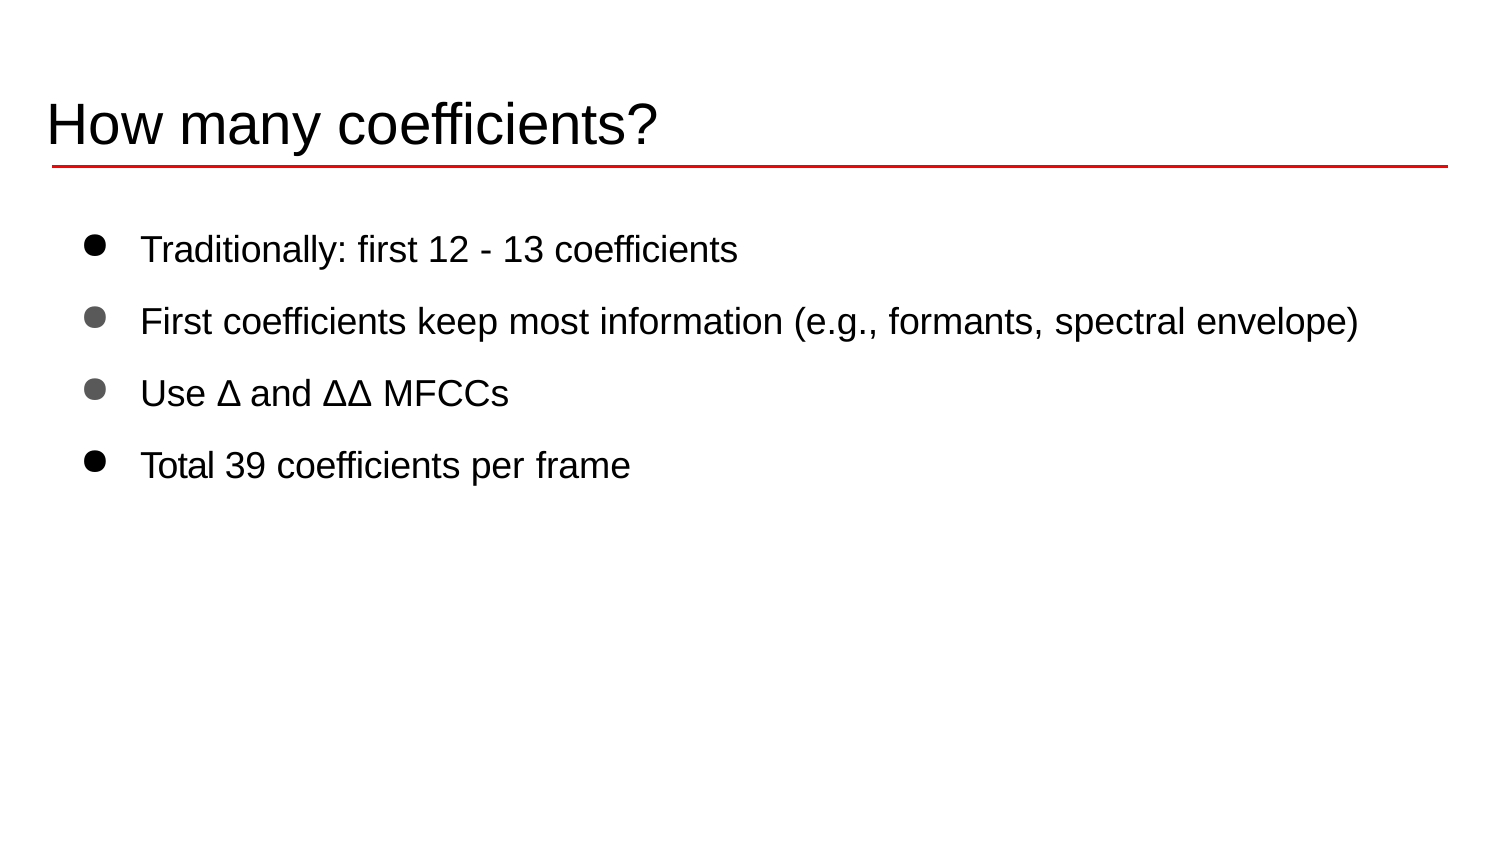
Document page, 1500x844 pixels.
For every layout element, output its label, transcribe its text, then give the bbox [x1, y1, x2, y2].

title How many coefficients? [44, 83, 664, 227]
text_box Traditionally: first 12 - 13 coefficients First coefficients keep most information (e.g., formants, spectral envelope) Use Δ and ΔΔ MFCCs Total 39 coefficients per frame [77, 223, 1370, 487]
